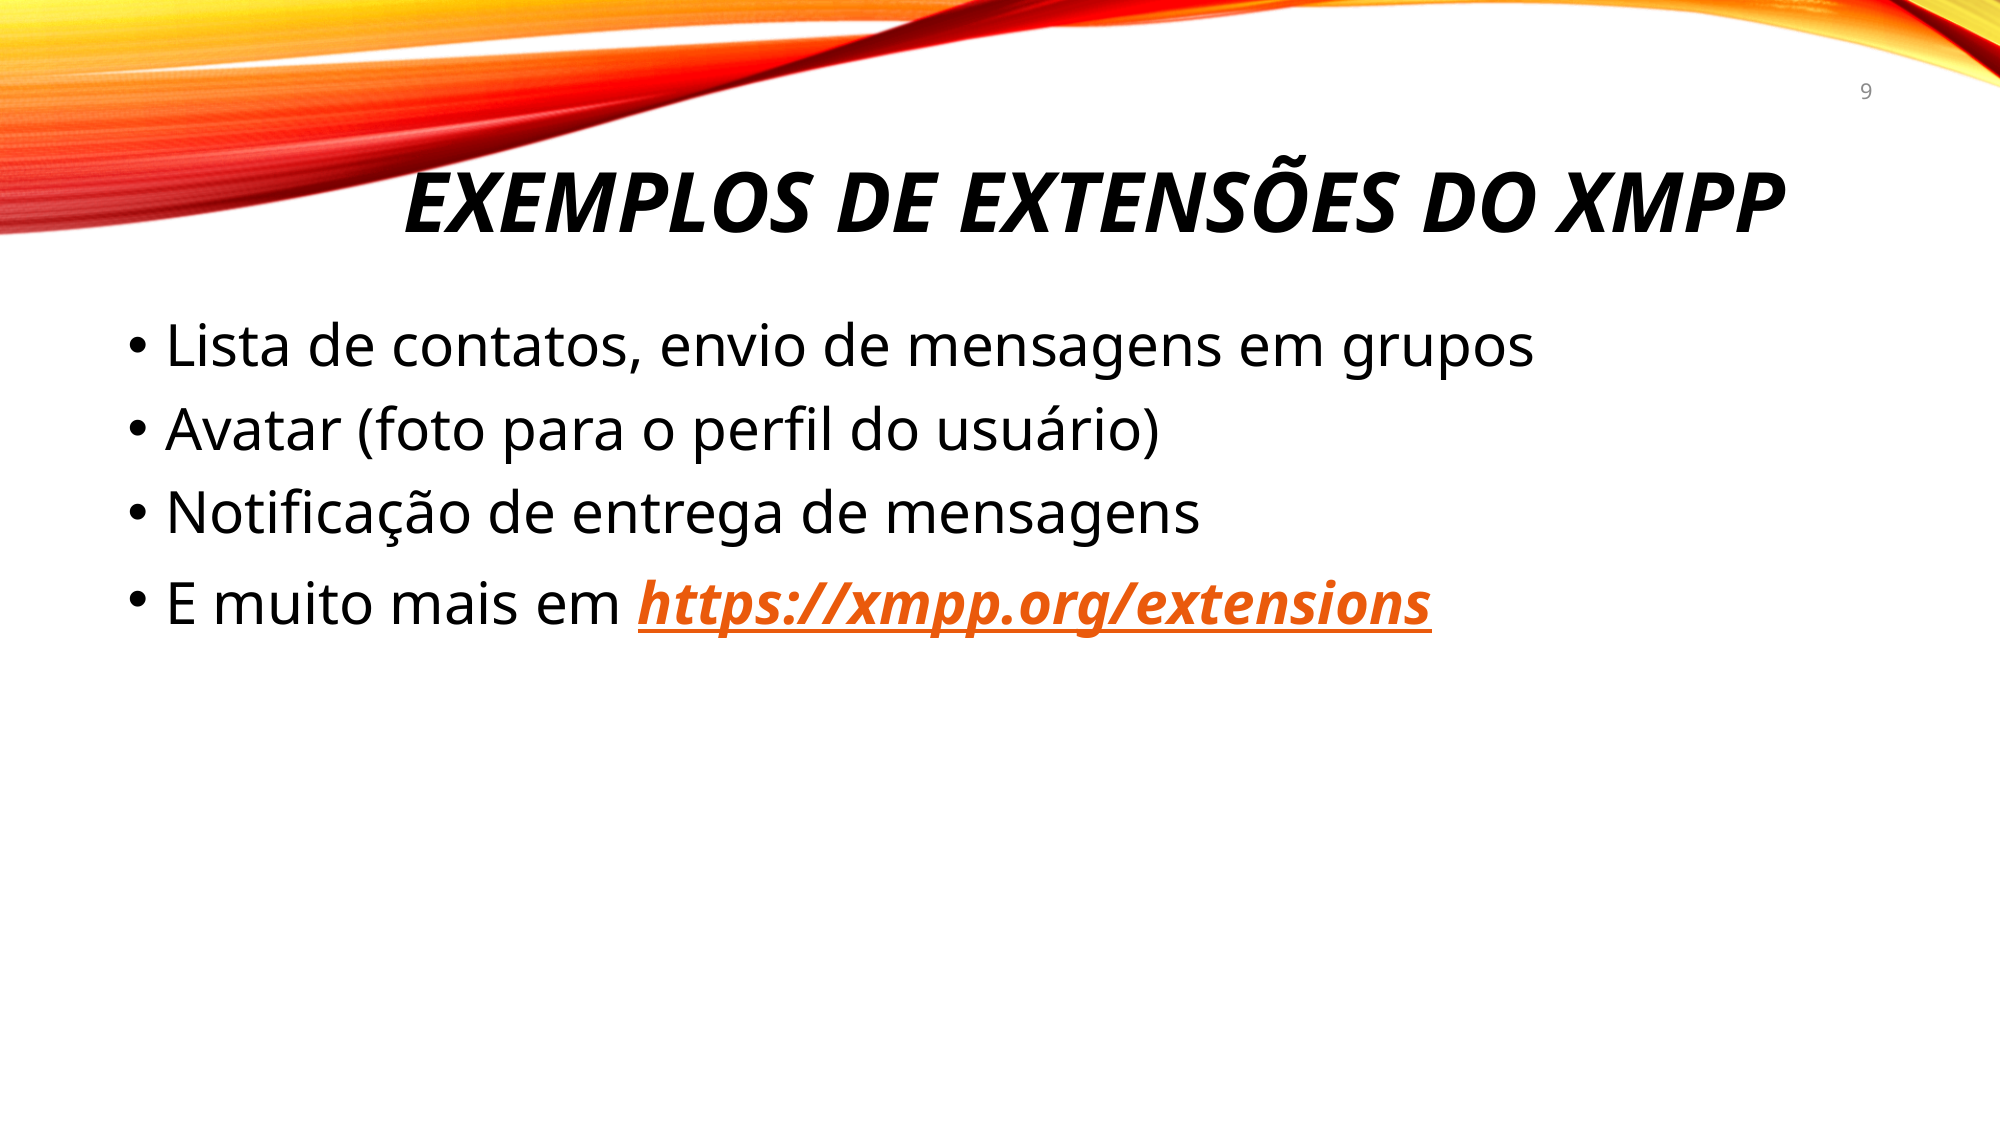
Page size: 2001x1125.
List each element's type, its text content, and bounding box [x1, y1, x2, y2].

title Exemplos de Extensões do XMPP [323, 102, 1888, 308]
list Lista de contatos, envio de mensagens em grupos Avatar (foto para o perfil do usuário) Notificação de entrega de mensagens E muito mais em https://xmpp.org/extensions [112, 308, 1888, 1007]
picture [0, 0, 2000, 237]
slide_number 9 [1437, 62, 1888, 123]
